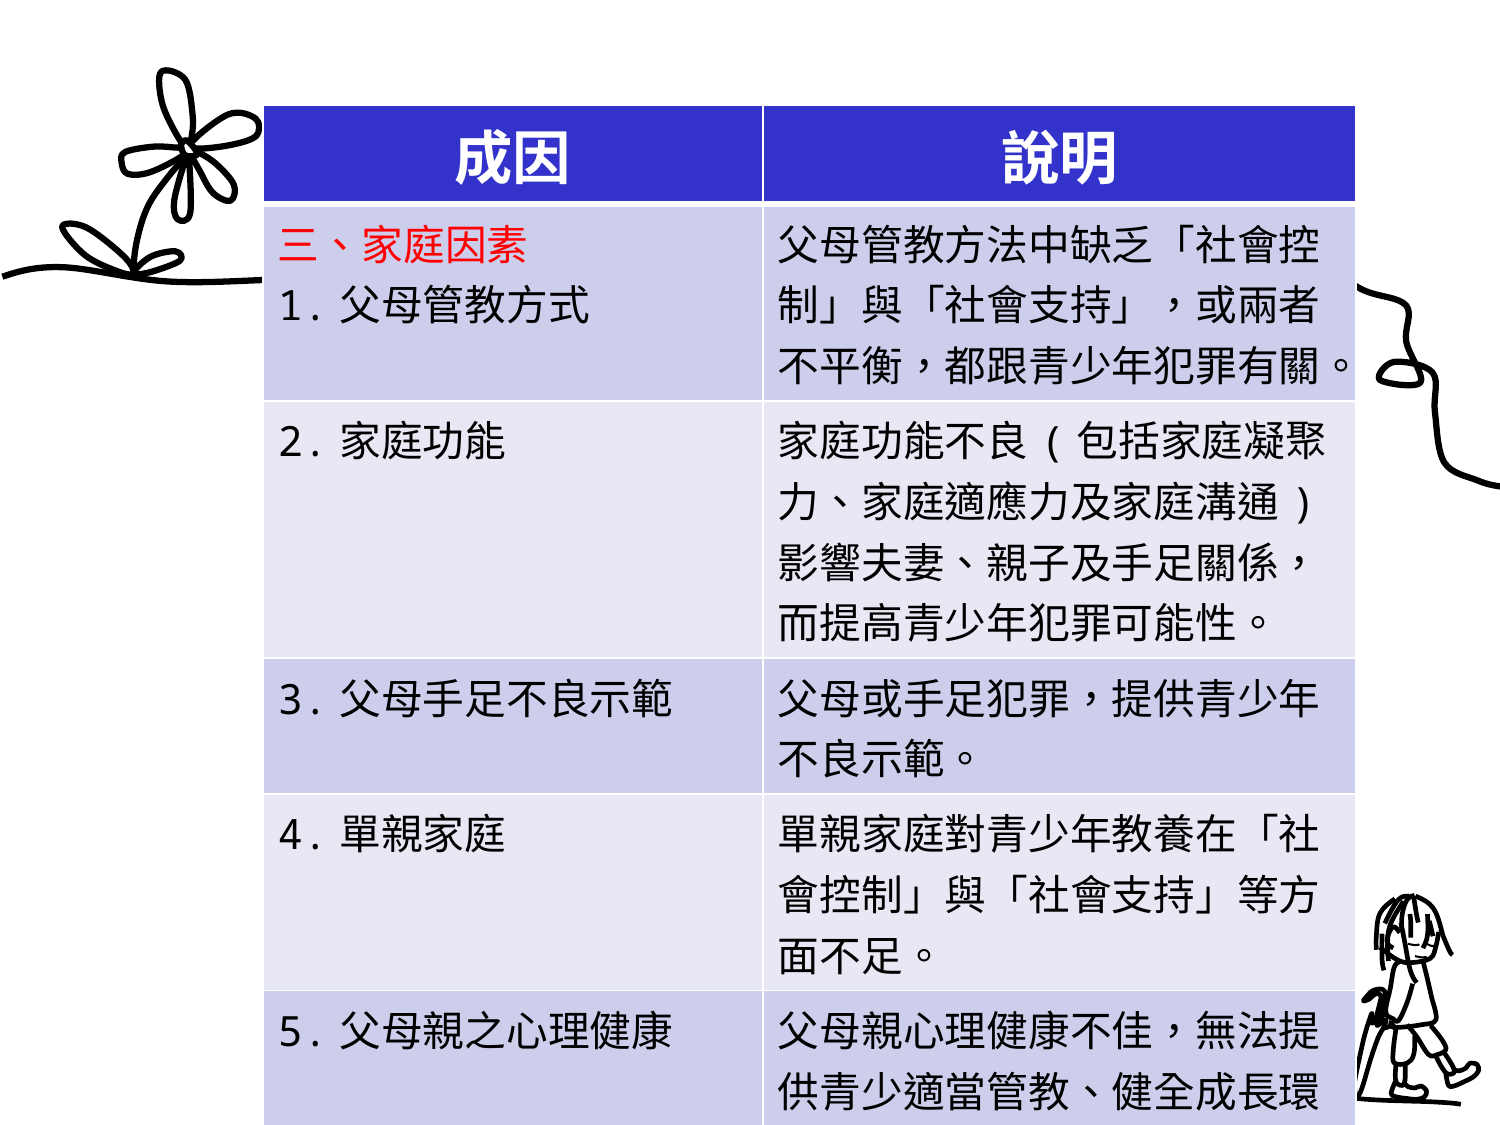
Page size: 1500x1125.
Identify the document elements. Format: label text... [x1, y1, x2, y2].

table_cell 父母或手足犯罪，提供青少年不良示範。 [764, 659, 1355, 793]
table_cell 4.單親家庭 [264, 795, 762, 990]
table_cell 3.父母手足不良示範 [264, 659, 762, 793]
table_cell 2.家庭功能 [264, 402, 762, 657]
table_cell 5.父母親之心理健康 [264, 991, 762, 1125]
table_header 說明 [764, 106, 1355, 201]
table_cell 三、家庭因素 1.父母管教方式 [264, 207, 762, 400]
table_cell 家庭功能不良(包括家庭凝聚力、家庭適應力及家庭溝通)影響夫妻、親子及手足關係，而提高青少年犯罪可能性。 [764, 402, 1355, 657]
table_header 成因 [264, 106, 762, 201]
table_cell 父母親心理健康不佳，無法提供青少適當管教、健全成長環境及適當典範行為。 [764, 991, 1355, 1125]
table_cell 單親家庭對青少年教養在「社會控制」與「社會支持」等方面不足。 [764, 795, 1355, 990]
table_cell 父母管教方法中缺乏「社會控制」與「社會支持」，或兩者不平衡，都跟青少年犯罪有關。 [764, 207, 1355, 400]
